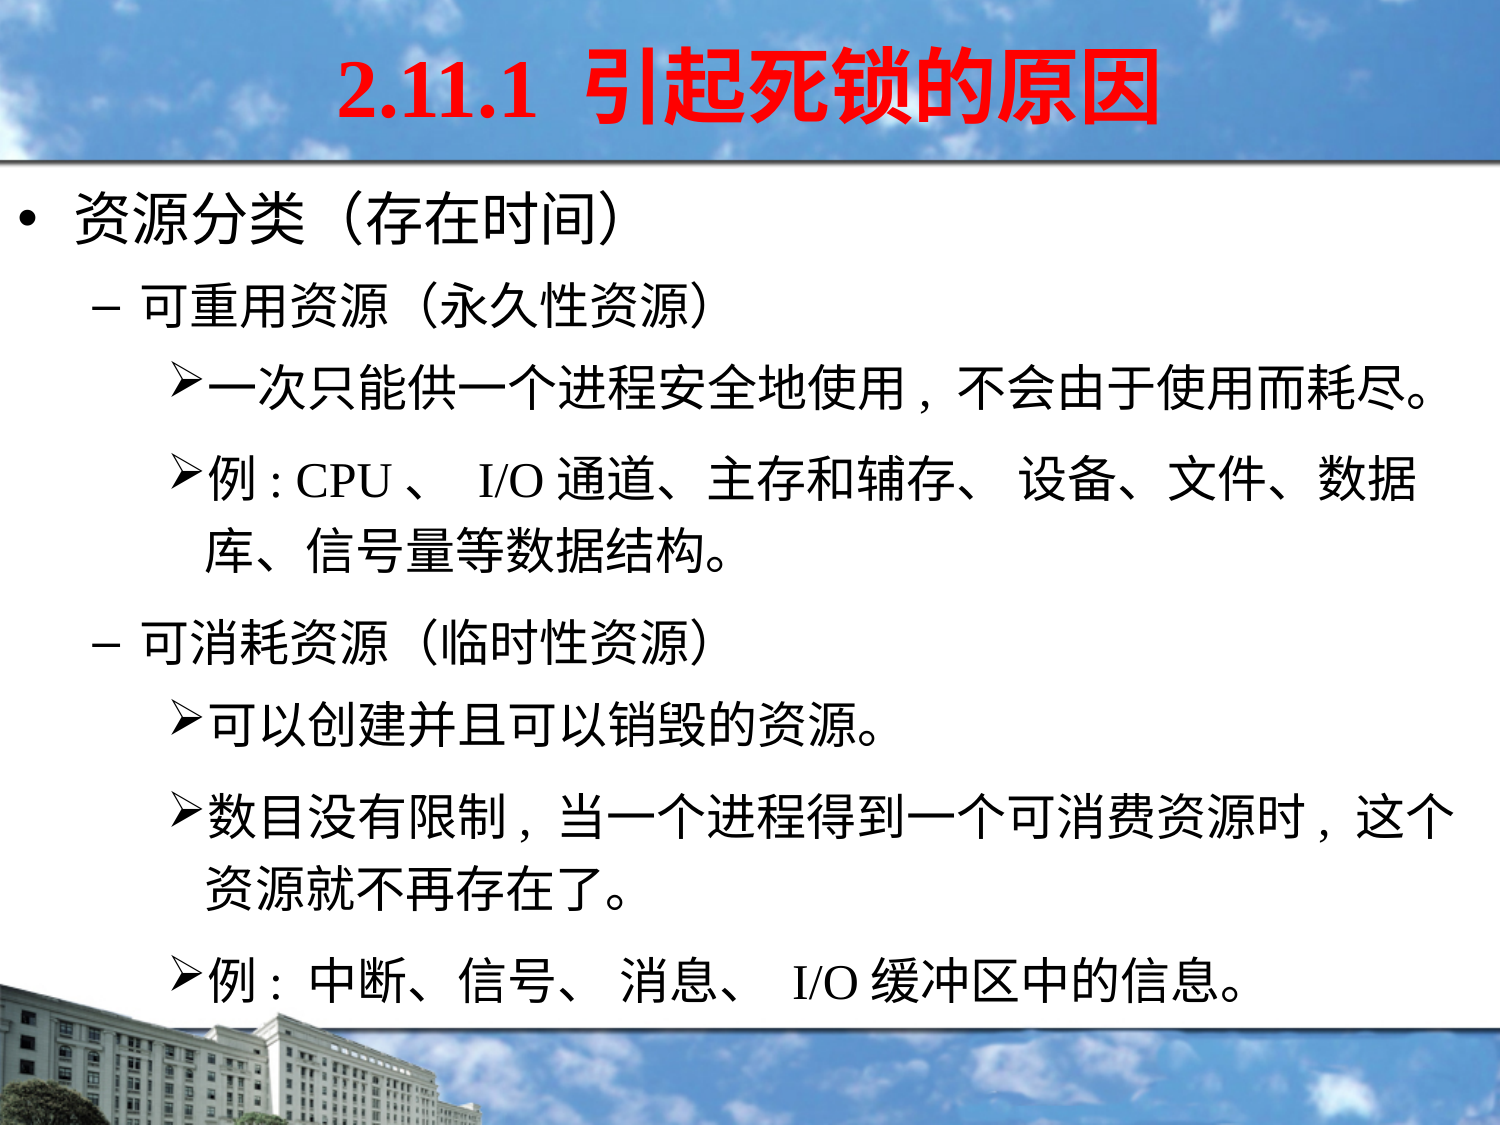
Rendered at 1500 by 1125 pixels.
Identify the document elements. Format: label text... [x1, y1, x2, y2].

title 2.11.1 引起死锁的原因 [75, 7, 1425, 160]
list 资源分类（存在时间） 可重用资源（永久性资源） 一次只能供一个进程安全地使用, 不会由于使用而耗尽。 例: CPU、 I/O通道、主存和辅存、 设备、文件、数据库、信号量等数据结构。 可消耗资源（临时性资源） 可以创建并且可以销毁的资源。 数目没有限制, 当一个进程得到一个可消费资源时, 这个资源就不再存在了。 例: 中断、信号、 消息、 I/O缓冲区中的信息。 [2, 160, 1483, 904]
picture [0, 0, 1500, 1125]
